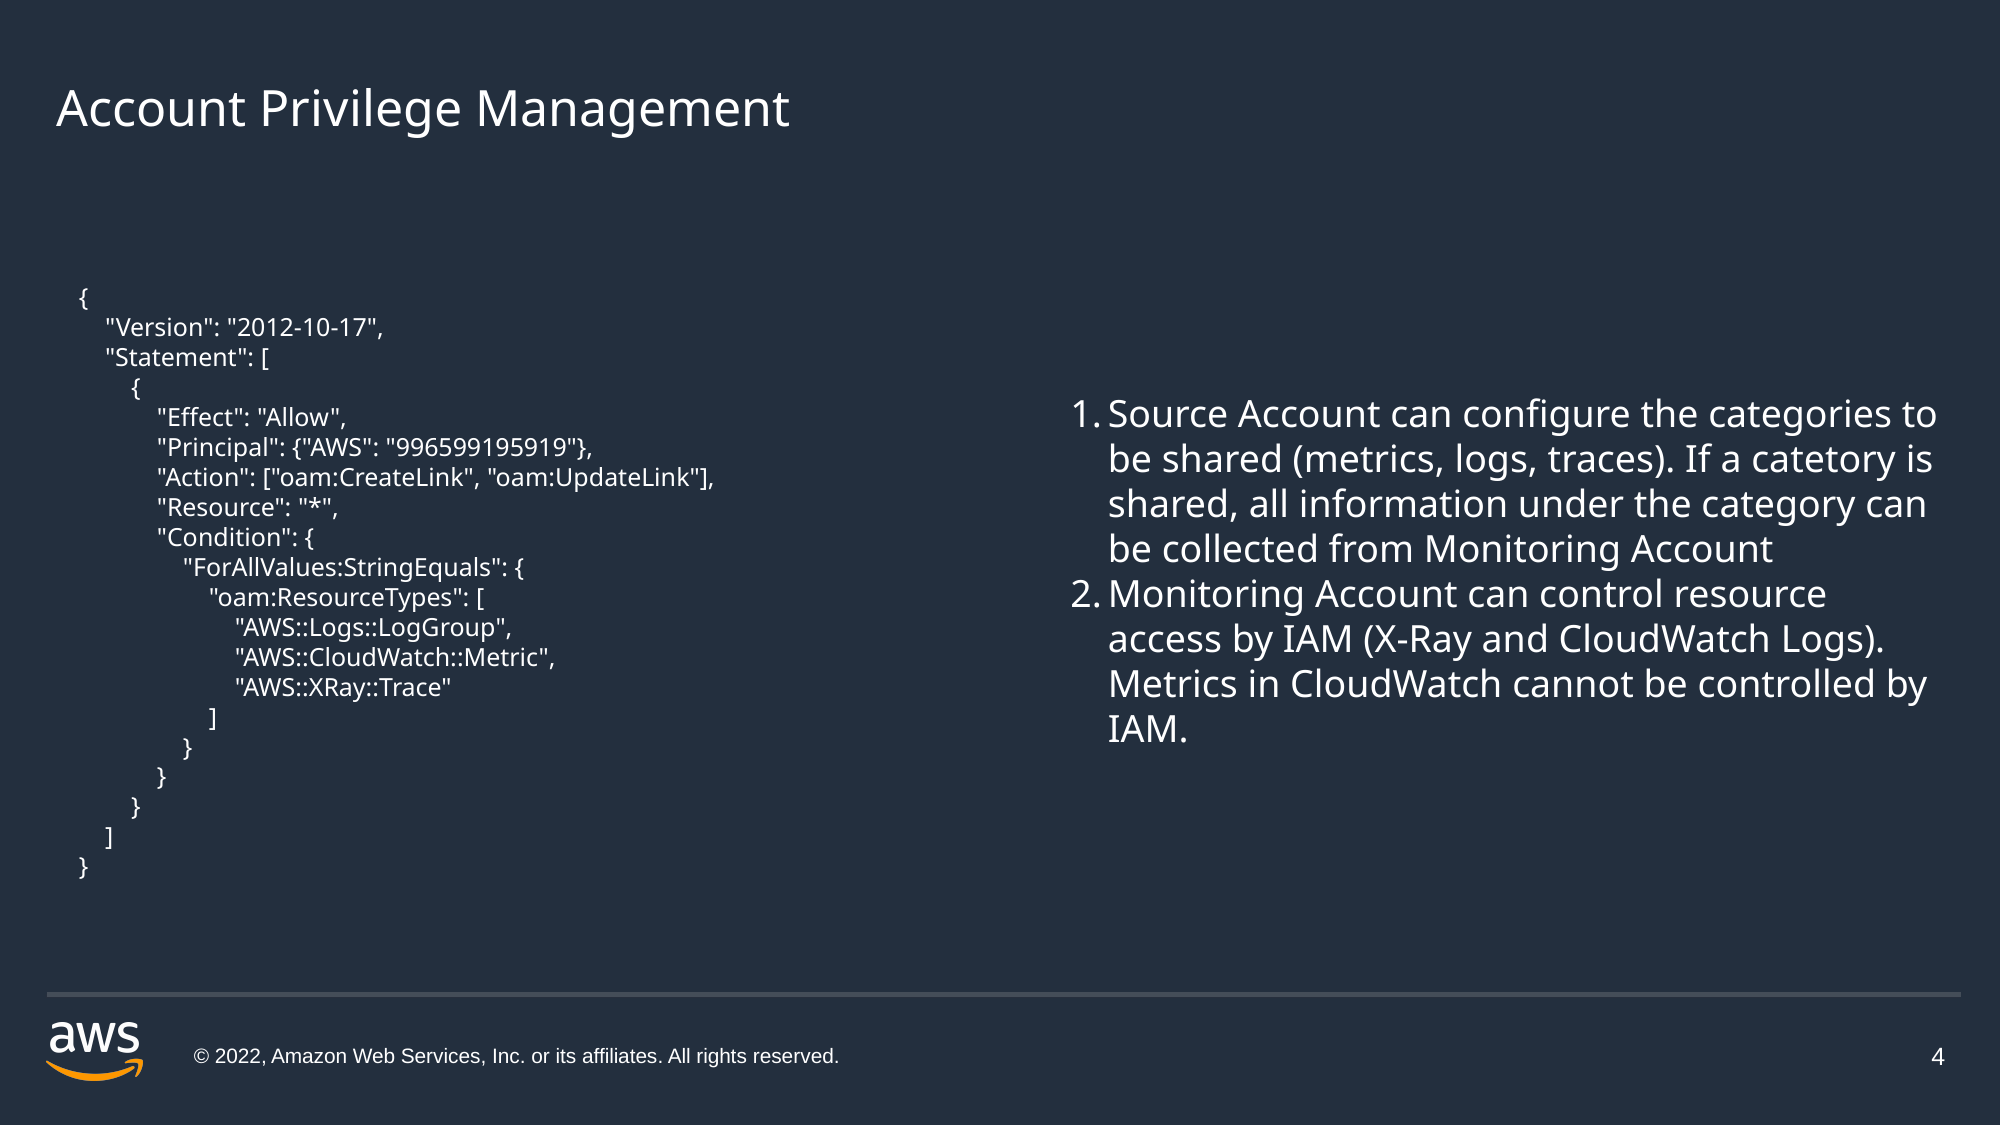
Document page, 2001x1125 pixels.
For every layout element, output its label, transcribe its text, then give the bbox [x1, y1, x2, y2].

text_box Source Account can configure the categories to be shared (metrics, logs, traces). If a catetory is shared, all information under the category can be collected from Monitoring Account Monitoring Account can control resource access by IAM (X-Ray and CloudWatch Logs). Metrics in CloudWatch cannot be controlled by IAM. [1055, 383, 1961, 758]
slide_number 4 [1493, 1025, 1961, 1086]
text_box Account Privilege Management [41, 69, 806, 144]
text_box { "Version": "2012-10-17", "Statement": [ { "Effect": "Allow", "Principal": {"AWS": "996599195919"}, "Action": ["oam:CreateLink", "oam:UpdateLink"], "Resource": "*", "Condition": { "ForAllValues:StringEquals": { "oam:ResourceTypes": [ "AWS::Logs::LogGroup", "AWS::CloudWatch::Metric", "AWS::XRay::Trace" ] } } } ] } [64, 274, 1026, 889]
footer © 2022, Amazon Web Services, Inc. or its affiliates. All rights reserved. [178, 1025, 911, 1086]
picture [46, 1022, 143, 1081]
